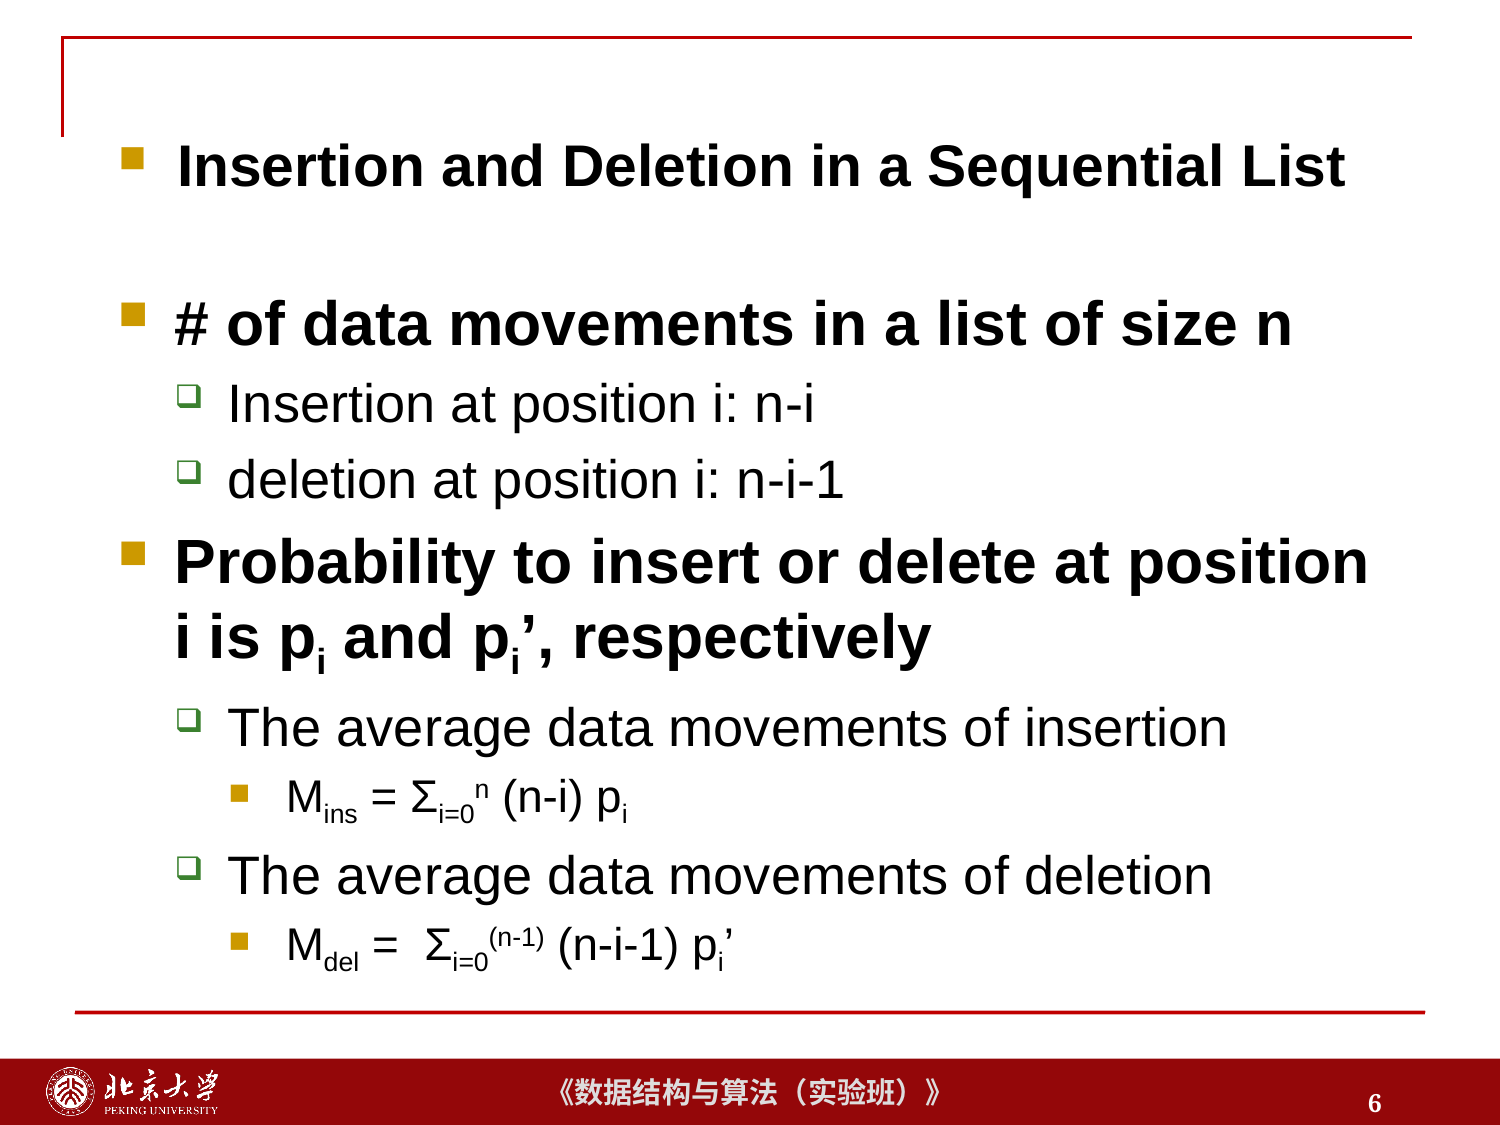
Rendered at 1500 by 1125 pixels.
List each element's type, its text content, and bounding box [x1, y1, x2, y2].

picture [46, 1067, 218, 1116]
title Insertion and Deletion in a Sequential List [103, 89, 1398, 238]
slide_number 6 [1059, 1074, 1397, 1125]
list # of data movements in a list of size n Insertion at position i: n-i deletion at position i: n-i-1 Probability to insert or delete at position i is pi and pi’, respectively The average data movements of insertion Mins = Σi=0n (n-i) pi The average data movements of deletion Mdel = Σi=0(n-1) (n-i-1) pi’ [103, 275, 1397, 1048]
